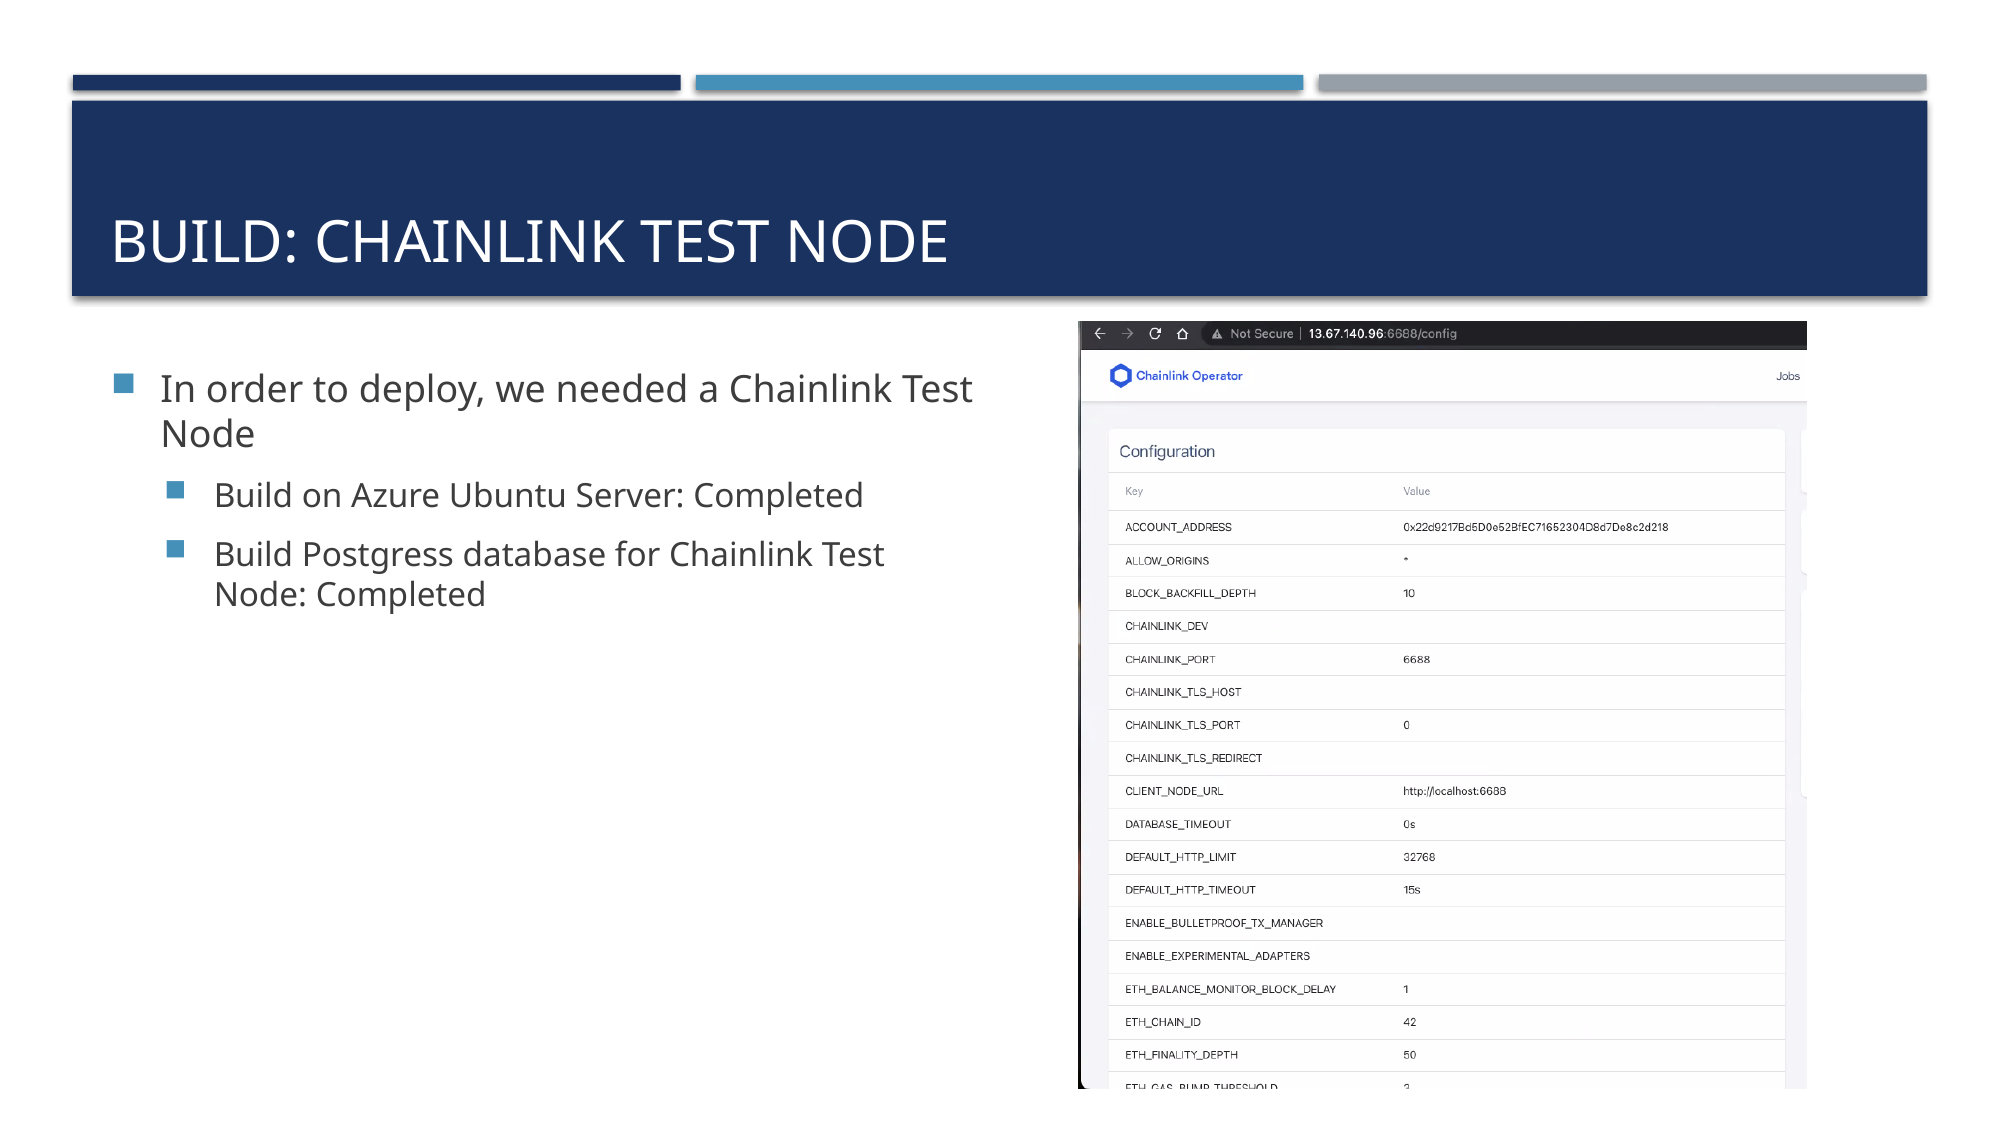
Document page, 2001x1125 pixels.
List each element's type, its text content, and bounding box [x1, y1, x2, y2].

picture [1078, 320, 1807, 1089]
list In order to deploy, we needed a Chainlink Test Node Build on Azure Ubuntu Server: Completed Build Postgress database for Chainlink Test Node: Completed [95, 357, 1000, 962]
title Build: Chainlink Test Node [95, 115, 1905, 282]
